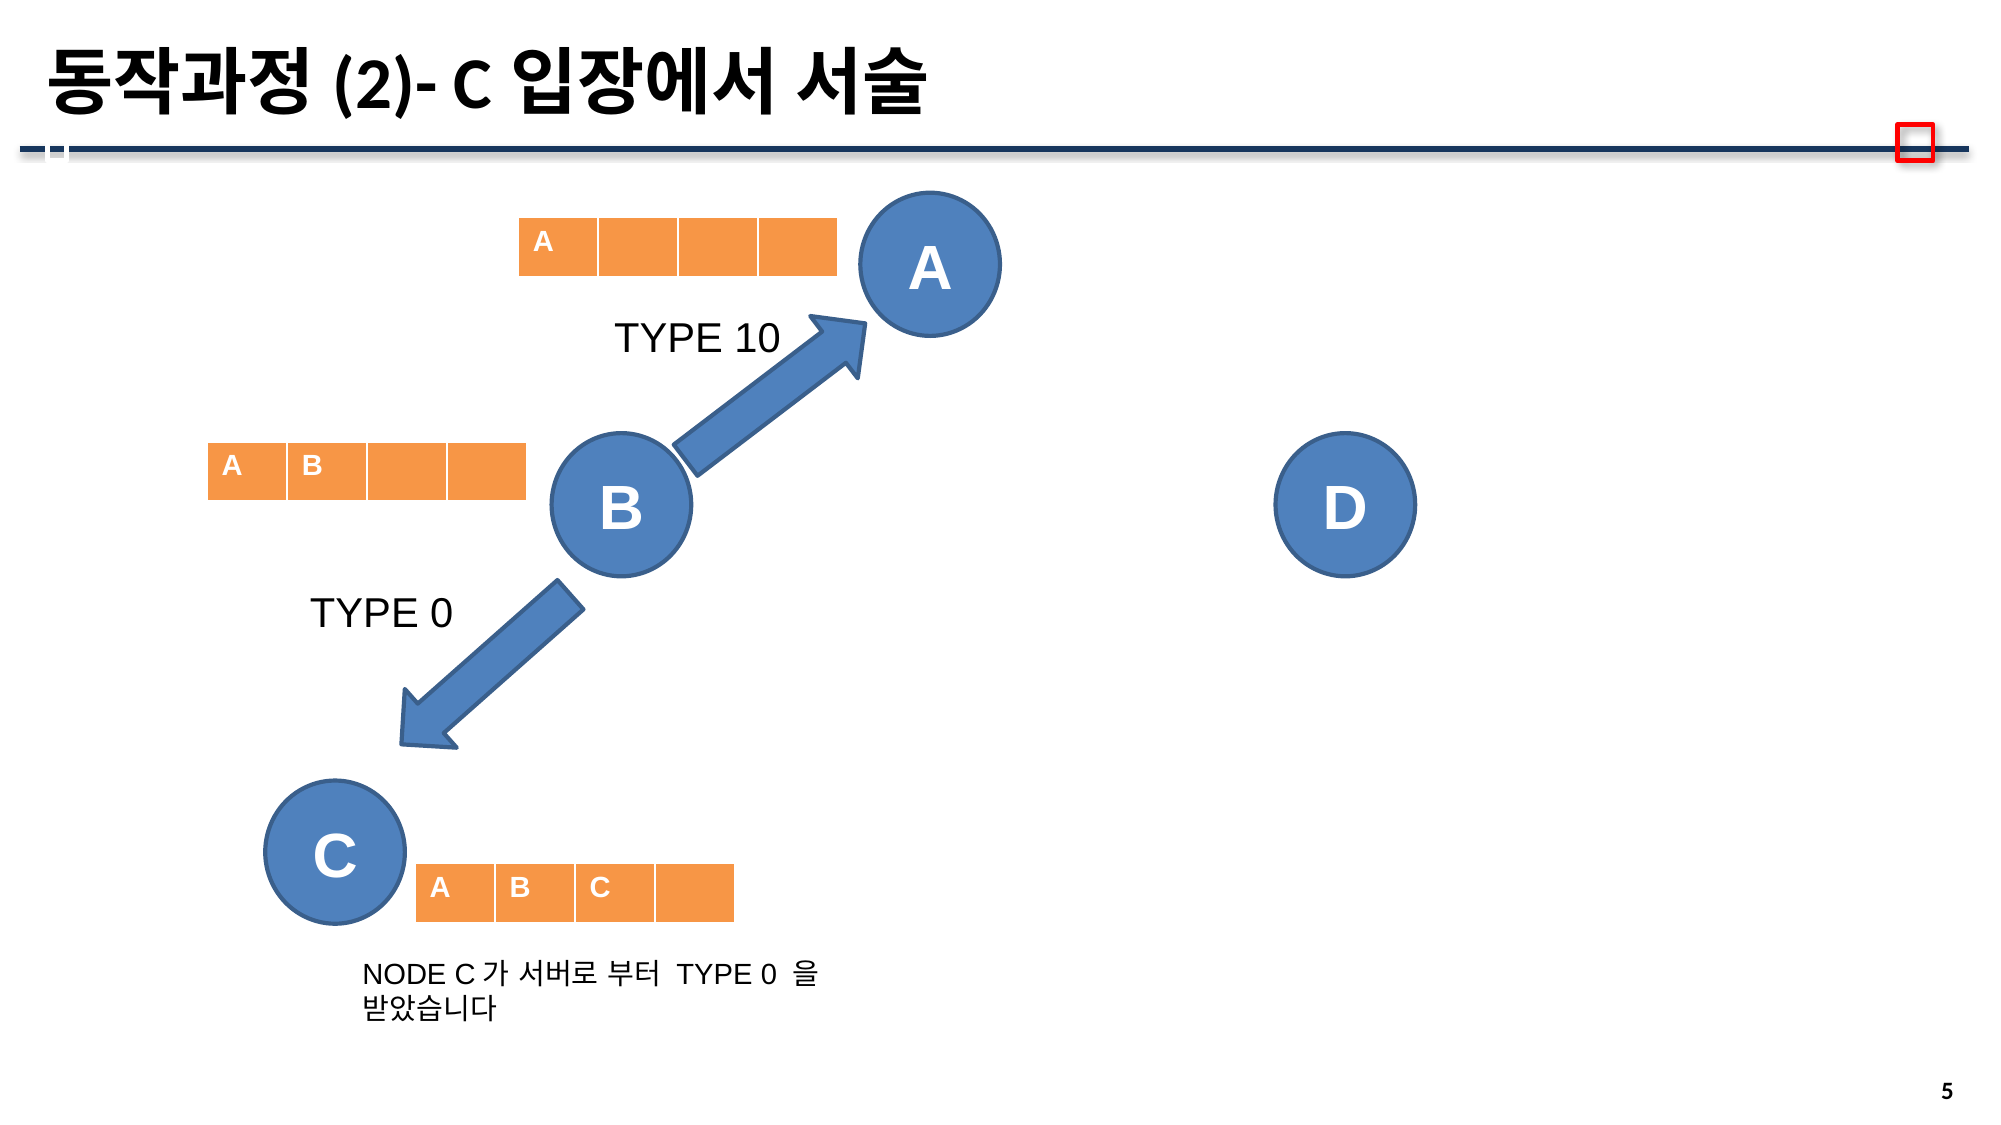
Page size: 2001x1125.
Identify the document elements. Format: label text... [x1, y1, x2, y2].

table_header [656, 864, 734, 922]
table_header [759, 218, 837, 276]
table_header A [519, 218, 597, 276]
table_header B [288, 443, 366, 500]
text_box [399, 577, 586, 750]
table_header [448, 443, 526, 500]
text_box NODE C가 서버로 부터 TYPE 0 을 받았습니다 [347, 948, 861, 1033]
text_box B [549, 431, 694, 579]
slide_number 5 [1826, 1071, 1969, 1108]
text_box TYPE 10 [599, 303, 839, 368]
table_header [599, 218, 677, 276]
table_header [368, 443, 446, 500]
text_box D [1273, 431, 1418, 579]
table_header B [496, 864, 574, 922]
text_box A [858, 190, 1003, 339]
table_header A [208, 443, 286, 500]
title 동작과정(2)- C입장에서 서술 [31, 7, 1969, 151]
table_header C [576, 864, 654, 922]
text_box [671, 317, 868, 478]
text_box TYPE 0 [295, 578, 534, 644]
table_header A [416, 864, 494, 922]
table_header [679, 218, 757, 276]
text_box C [263, 778, 407, 926]
